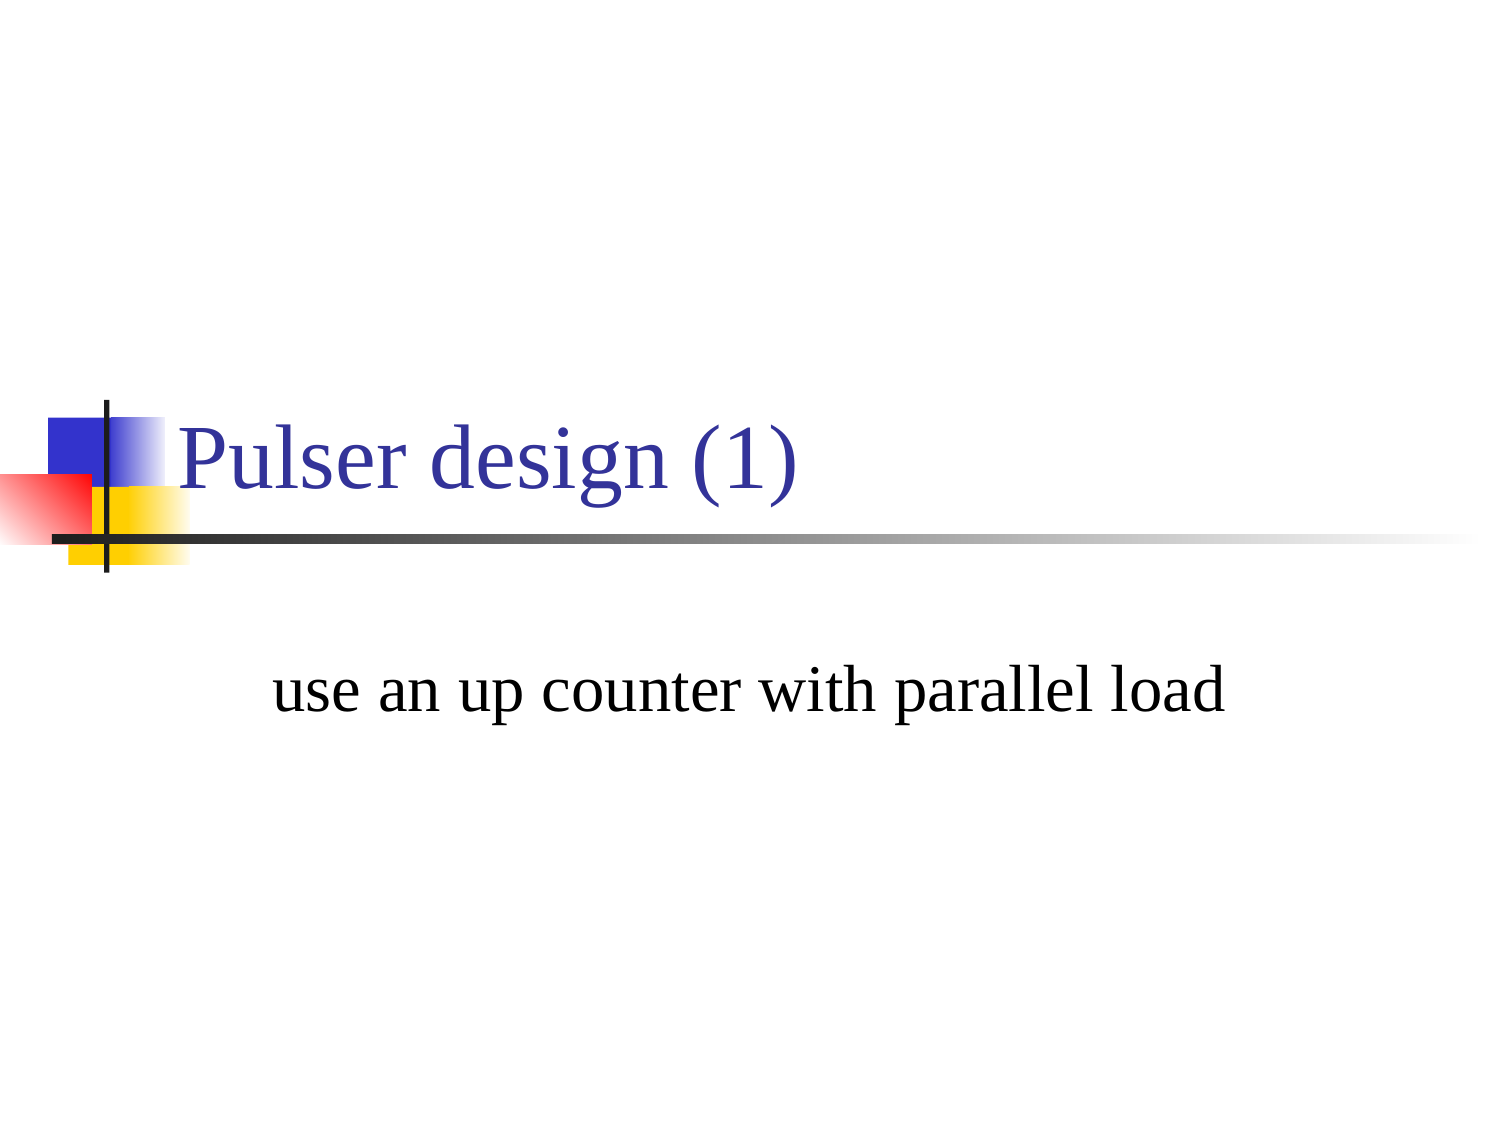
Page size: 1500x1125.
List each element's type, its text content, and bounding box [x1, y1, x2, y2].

subtitle use an up counter with parallel load [225, 637, 1275, 925]
title Pulser design (1) [162, 275, 1438, 515]
